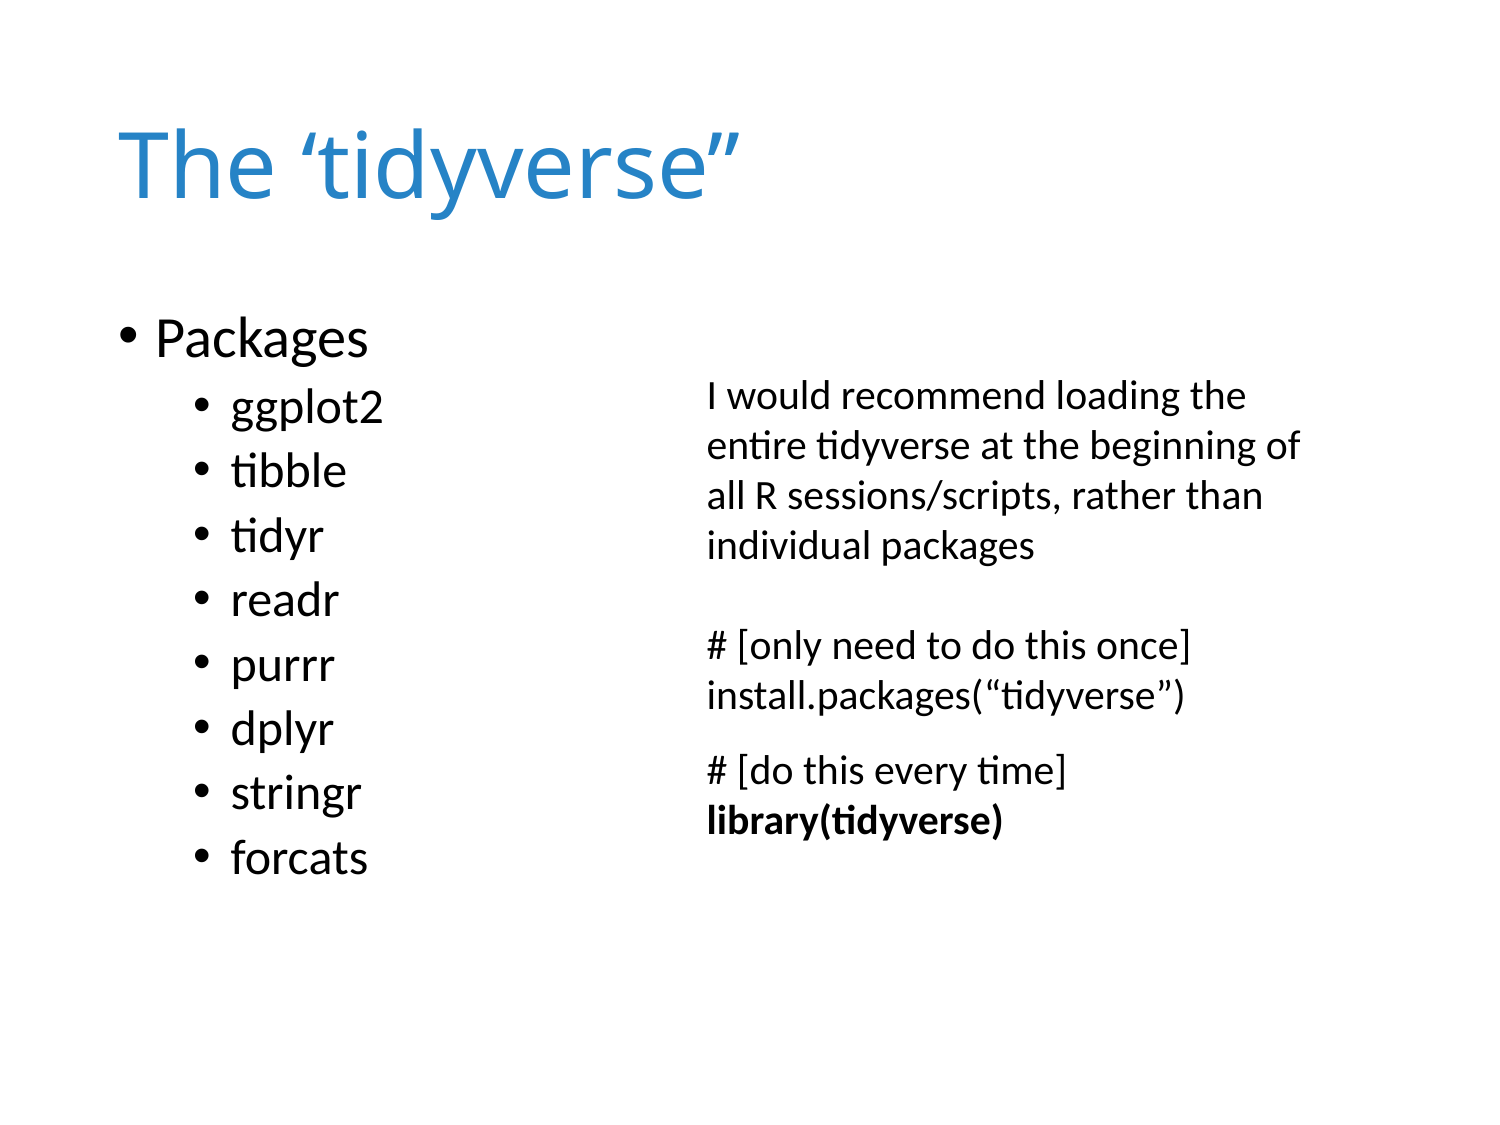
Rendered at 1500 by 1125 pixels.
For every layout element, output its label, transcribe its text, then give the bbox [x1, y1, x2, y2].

text_box I would recommend loading the entire tidyverse at the beginning of all R sessions/scripts, rather than individual packages # [only need to do this once] install.packages(“tidyverse”) # [do this every time] library(tidyverse) [691, 360, 1358, 851]
list Packages ggplot2 tibble tidyr readr purrr dplyr stringr forcats [103, 299, 1397, 1014]
title The ‘tidyverse” [103, 59, 1397, 278]
